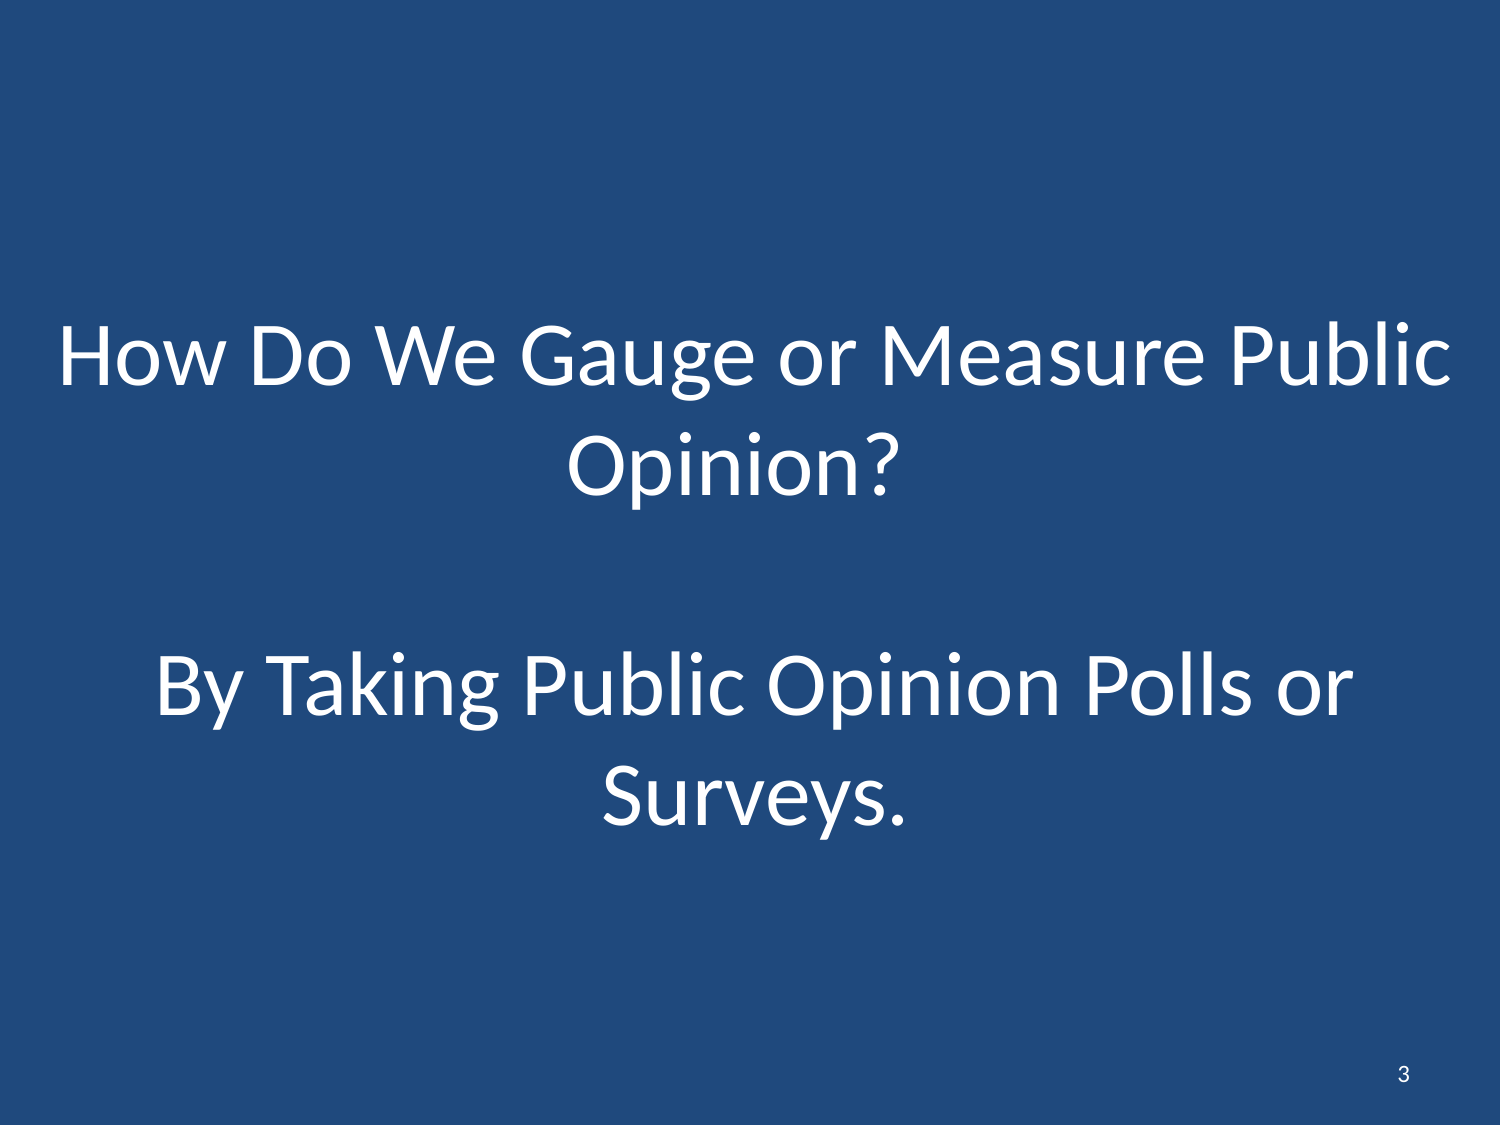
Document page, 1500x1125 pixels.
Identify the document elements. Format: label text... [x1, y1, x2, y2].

slide_number 3 [1074, 1042, 1425, 1103]
title How Do We Gauge or Measure Public Opinion? By Taking Public Opinion Polls or Surveys. [37, 37, 1475, 1100]
